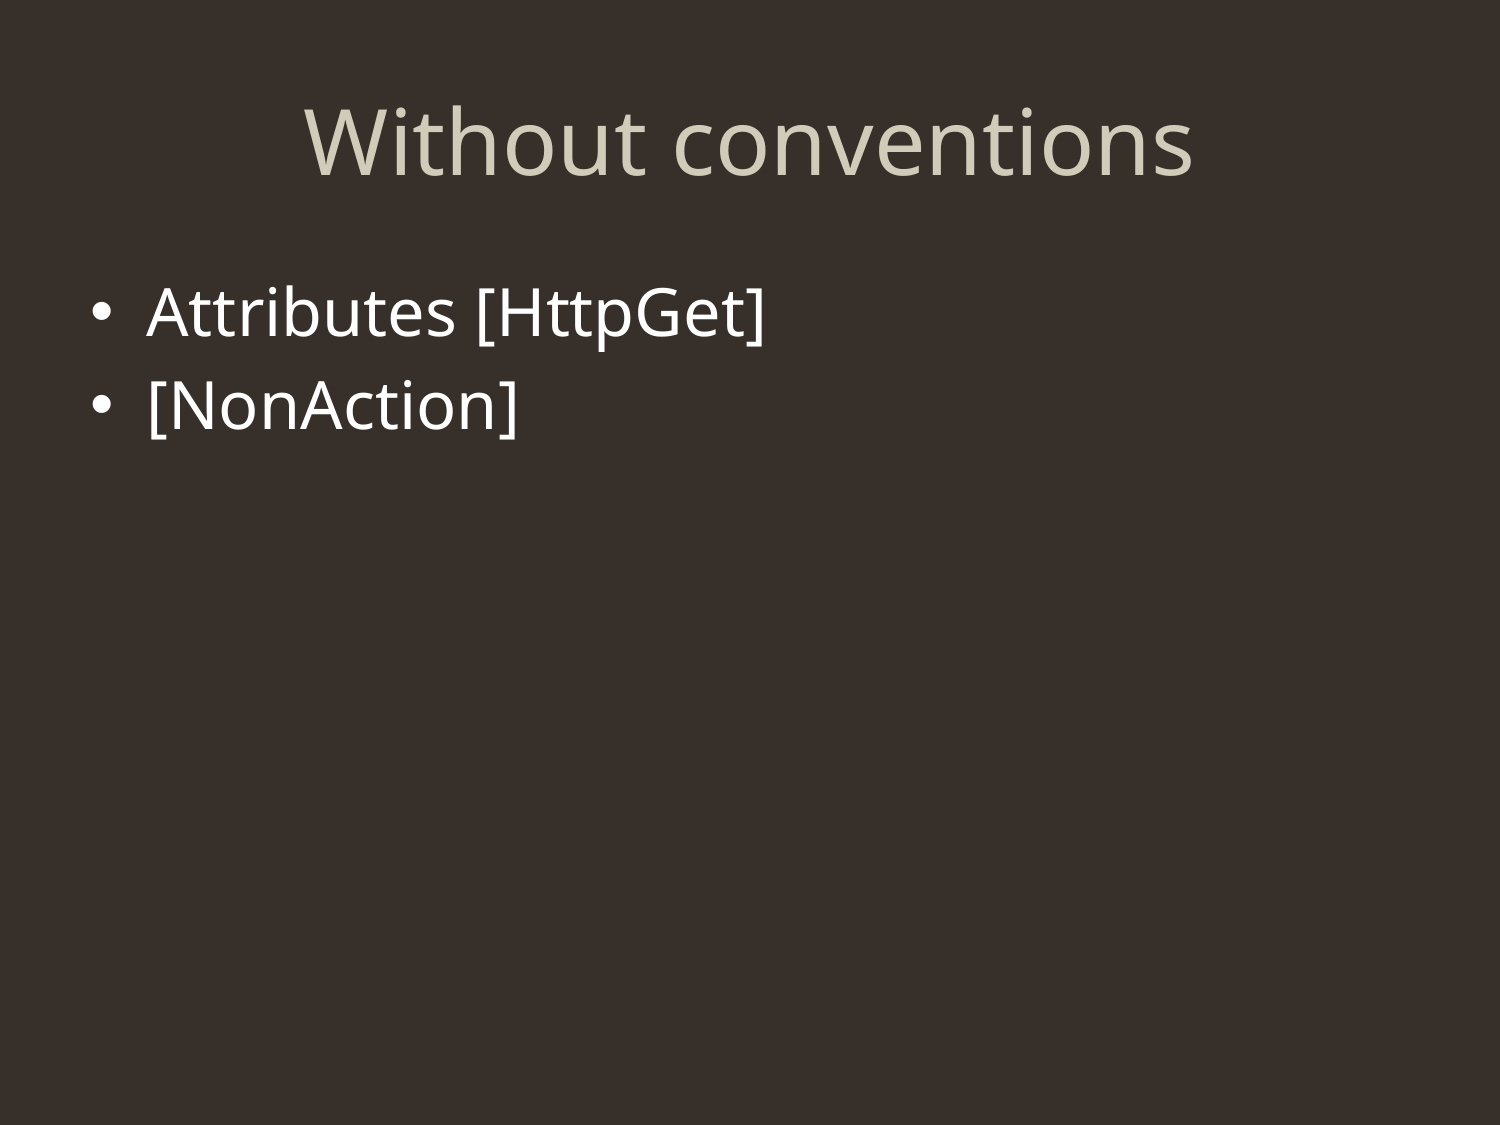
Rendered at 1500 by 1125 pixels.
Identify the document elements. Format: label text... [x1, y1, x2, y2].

list Attributes [HttpGet] [NonAction] [75, 262, 1425, 1005]
title Without conventions [75, 45, 1425, 233]
